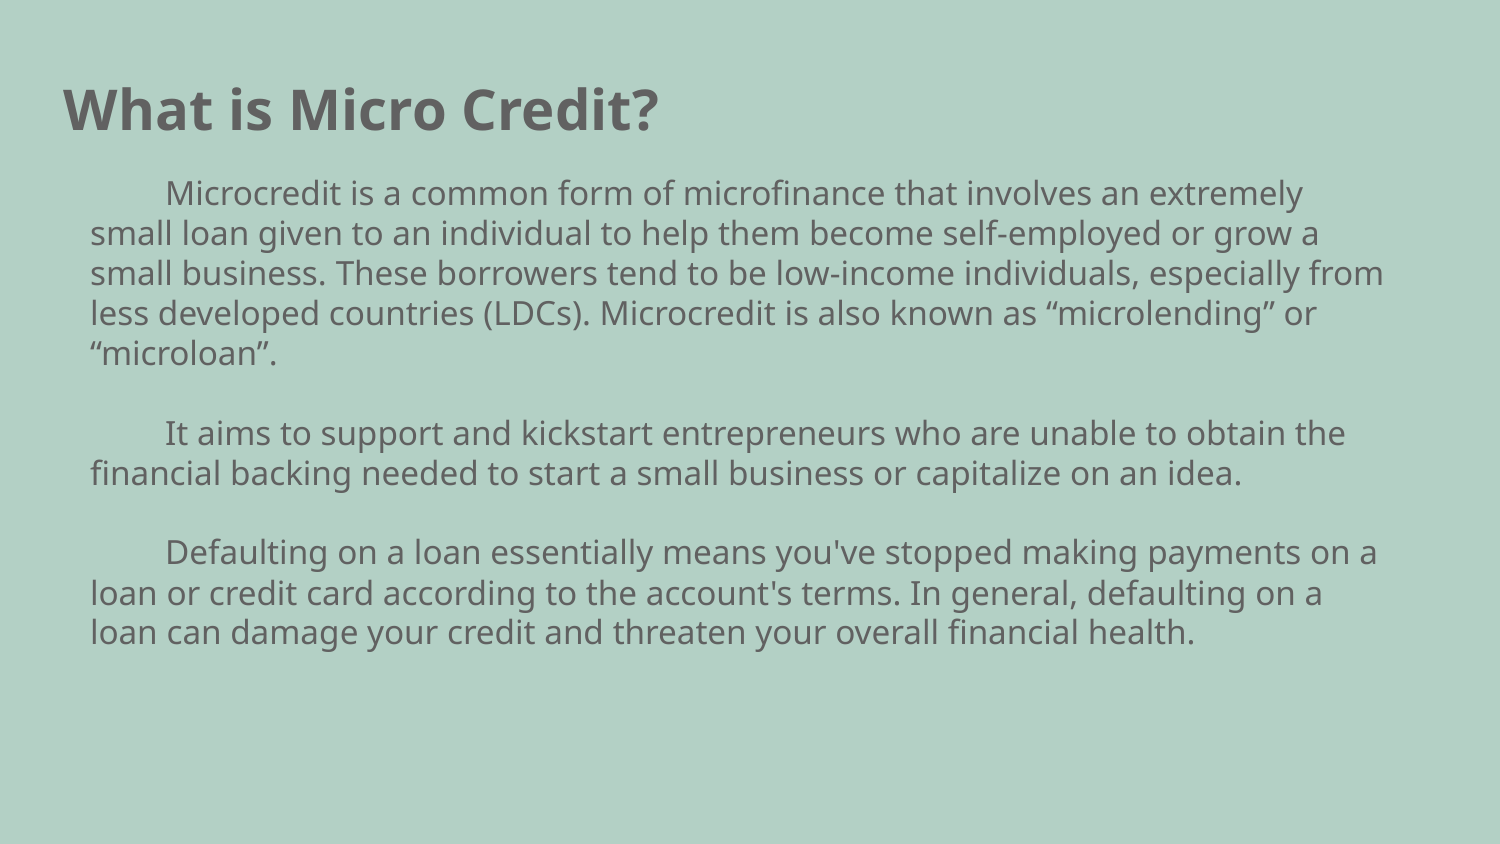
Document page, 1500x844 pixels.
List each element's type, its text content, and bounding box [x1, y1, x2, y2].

text_box Microcredit is a common form of microfinance that involves an extremely small loan given to an individual to help them become self-employed or grow a small business. These borrowers tend to be low-income individuals, especially from less developed countries (LDCs). Microcredit is also known as “microlending” or “microloan”. It aims to support and kickstart entrepreneurs who are unable to obtain the financial backing needed to start a small business or capitalize on an idea. Defaulting on a loan essentially means you've stopped making payments on a loan or credit card according to the account's terms. In general, defaulting on a loan can damage your credit and threaten your overall financial health. [75, 157, 1407, 667]
text_box What is Micro Credit? [48, 58, 1422, 157]
